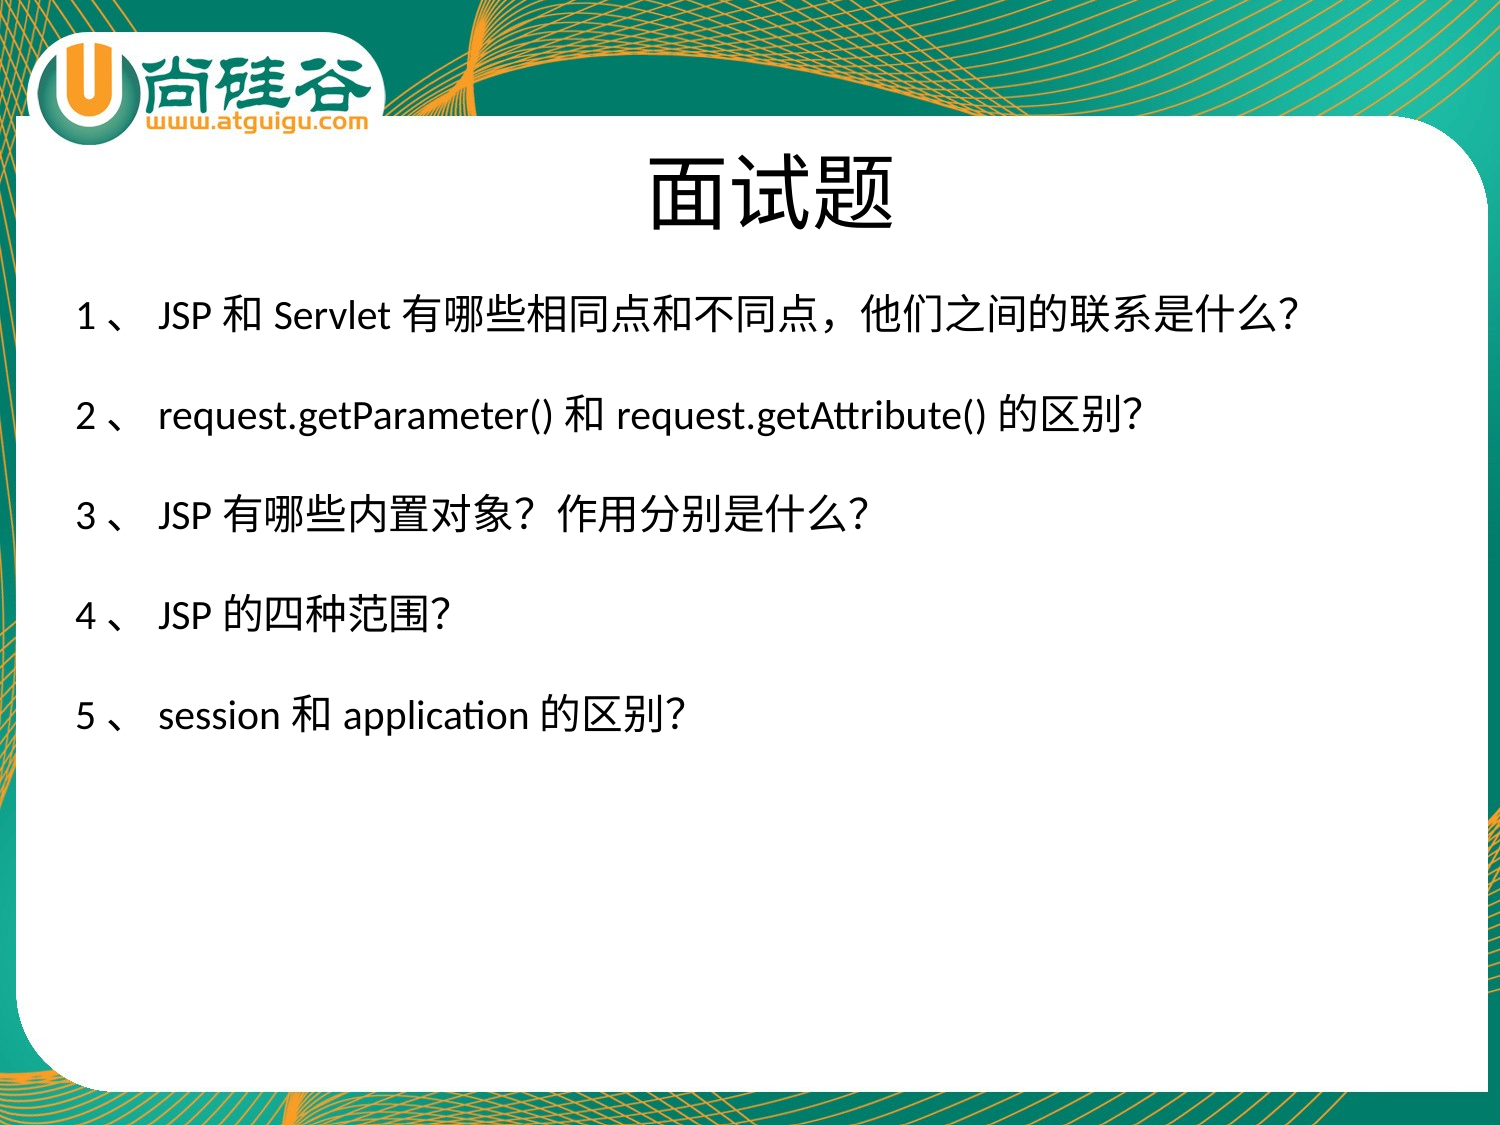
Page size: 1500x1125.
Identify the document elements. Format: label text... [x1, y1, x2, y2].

text_box 面试题 [462, 133, 1079, 248]
text_box 1、JSP和Servlet有哪些相同点和不同点，他们之间的联系是什么？ 2、request.getParameter()和request.getAttribute()的区别？ 3、JSP有哪些内置对象？作用分别是什么？ 4、JSP的四种范围？ 5、session和application的区别？ [60, 280, 1421, 1061]
picture [0, 0, 1500, 1125]
